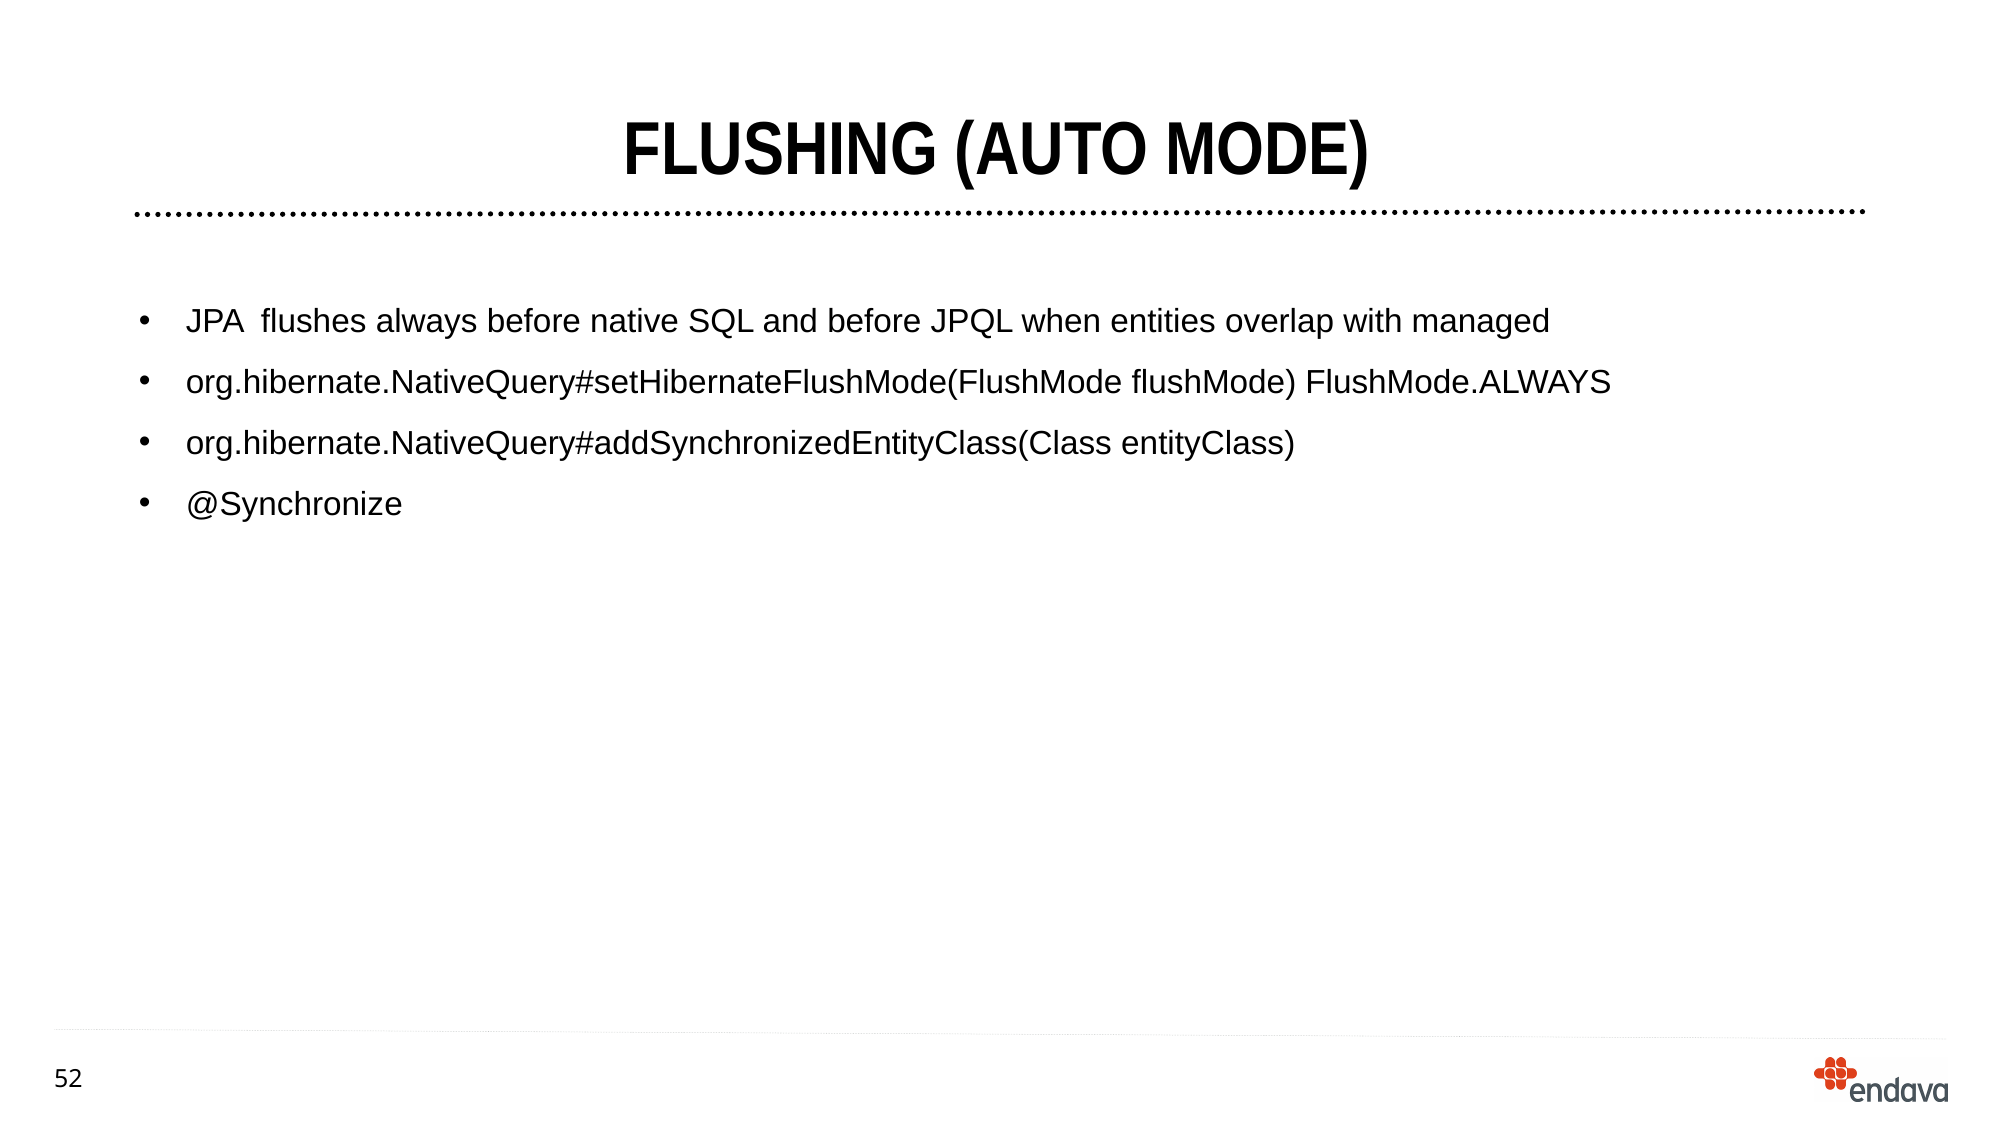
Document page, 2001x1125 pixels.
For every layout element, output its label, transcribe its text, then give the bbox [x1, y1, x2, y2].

list JPA flushes always before native SQL and before JPQL when entities overlap with managed org.hibernate.NativeQuery#setHibernateFlushMode(FlushMode flushMode) FlushMode.ALWAYS org.hibernate.NativeQuery#addSynchronizedEntityClass(Class entityClass) @Synchronize [139, 292, 1697, 655]
picture [1814, 1057, 1948, 1102]
title Flushing (AUTO mode) [198, 26, 1812, 195]
